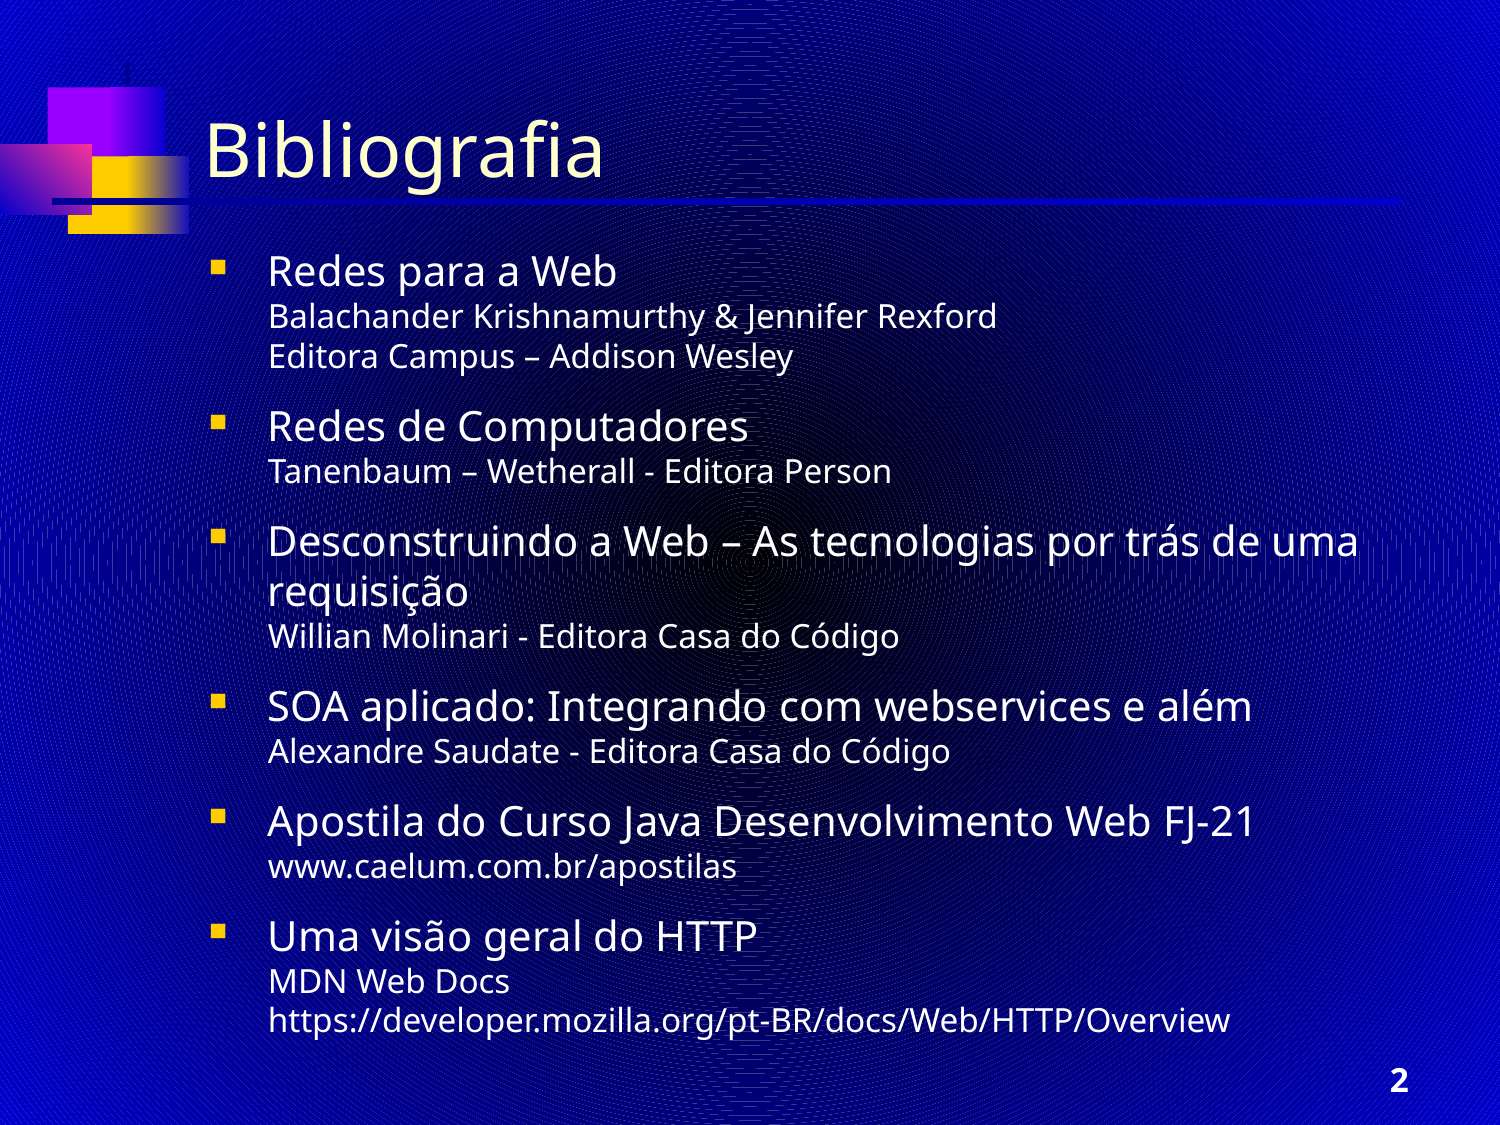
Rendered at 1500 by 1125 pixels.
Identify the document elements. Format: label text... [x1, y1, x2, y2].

slide_number 2 [1112, 1050, 1424, 1113]
list Redes para a Web Balachander Krishnamurthy & Jennifer Rexford Editora Campus – Addison Wesley Redes de Computadores Tanenbaum – Wetherall - Editora Person Desconstruindo a Web – As tecnologias por trás de uma requisição Willian Molinari - Editora Casa do Código SOA aplicado: Integrando com webservices e além Alexandre Saudate - Editora Casa do Código Apostila do Curso Java Desenvolvimento Web FJ-21 www.caelum.com.br/apostilas Uma visão geral do HTTP MDN Web Docs https://developer.mozilla.org/pt-BR/docs/Web/HTTP/Overview [193, 237, 1469, 1050]
title Bibliografia [188, 84, 1468, 201]
